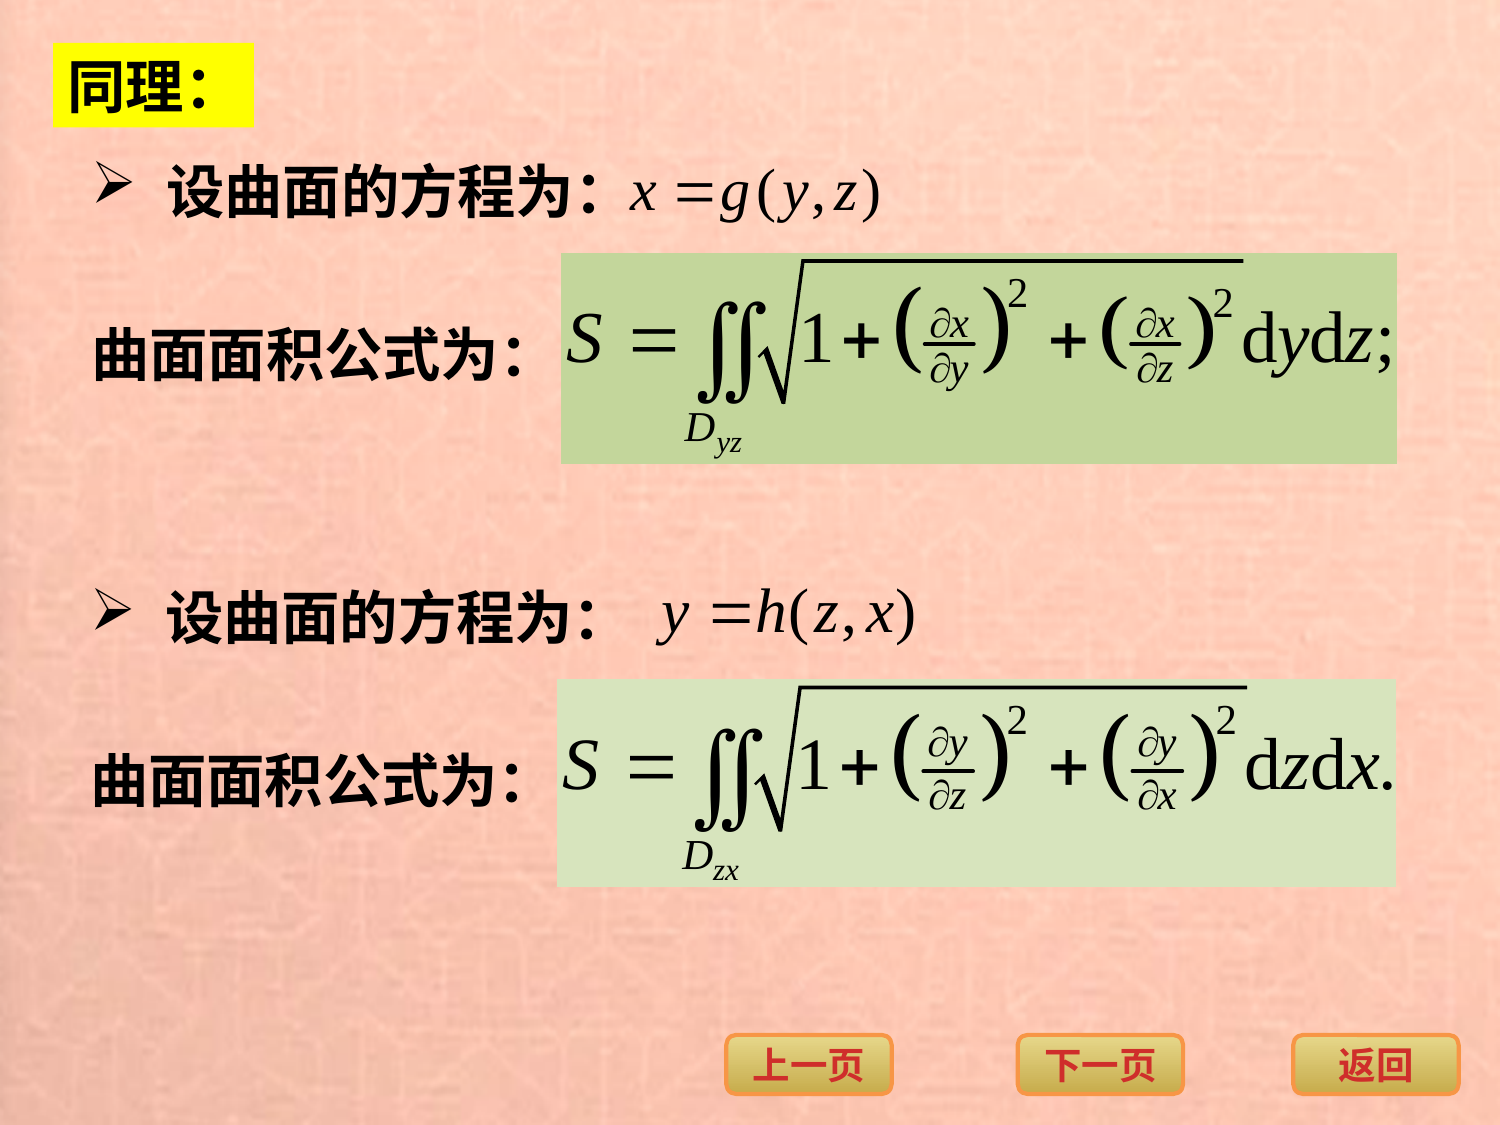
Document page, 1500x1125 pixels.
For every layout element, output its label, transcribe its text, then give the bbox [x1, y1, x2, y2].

text_box 曲面面积公式为： [76, 310, 555, 396]
text_box 设曲面的方程为： [76, 147, 715, 233]
text_box 曲面面积公式为： [75, 736, 551, 822]
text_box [651, 582, 922, 654]
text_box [556, 678, 1397, 888]
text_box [560, 252, 1398, 465]
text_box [623, 162, 889, 230]
text_box 设曲面的方程为： [75, 573, 713, 659]
picture [0, 0, 1500, 1125]
text_box 同理： [53, 42, 254, 128]
